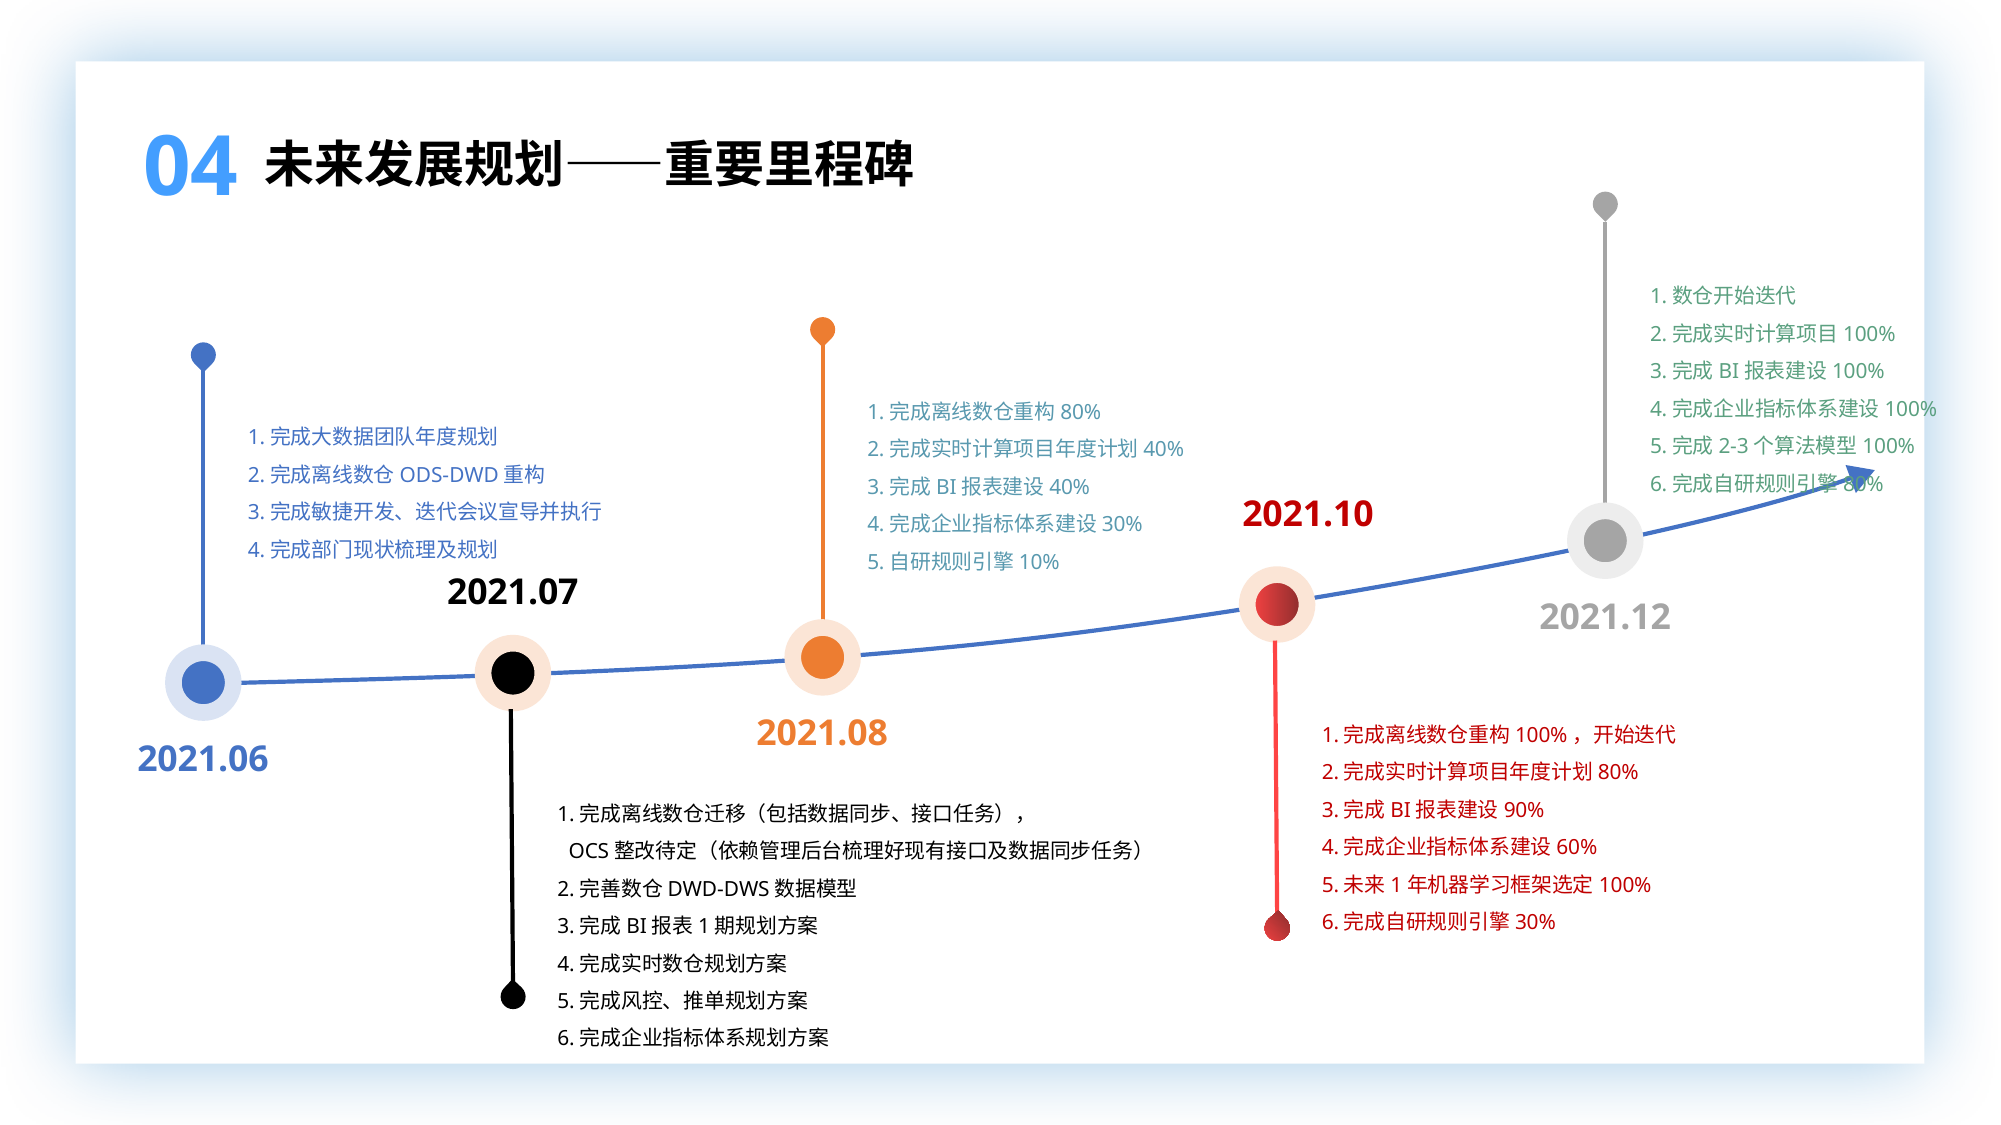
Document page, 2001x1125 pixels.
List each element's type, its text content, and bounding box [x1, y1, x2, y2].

text_box 1.完成大数据团队年度规划 2.完成离线数仓ODS-DWD重构 3.完成敏捷开发、迭代会议宣导并执行 4.完成部门现状梳理及规划 [233, 403, 659, 533]
text_box [1574, 509, 1637, 572]
text_box [499, 978, 527, 1011]
text_box [791, 626, 854, 689]
text_box [189, 341, 217, 374]
text_box [172, 651, 235, 714]
text_box [1591, 190, 1619, 223]
text_box [1843, 463, 1877, 496]
text_box [533, 475, 1849, 675]
text_box [1263, 909, 1291, 942]
text_box 2021.07 [432, 561, 594, 648]
text_box 04 [95, 104, 287, 220]
text_box 1.完成离线数仓重构100%，开始迭代 2.完成实时计算项目年度计划80% 3.完成BI报表建设90% 4.完成企业指标体系建设60% 5.未来1年机器学习框架选定100% 6.完成自研规则引擎30% [1307, 701, 1960, 829]
text_box 未来发展规划——重要里程碑 [249, 125, 1085, 200]
text_box [482, 648, 544, 704]
text_box 1.完成离线数仓重构80% 2.完成实时计算项目年度计划40% 3.完成BI报表建设40% 4.完成企业指标体系建设30% 5.自研规则引擎10% [852, 378, 1279, 508]
text_box [1246, 573, 1309, 636]
text_box [234, 648, 493, 684]
text_box 2021.08 [741, 702, 904, 780]
text_box 2021.06 [122, 727, 285, 814]
text_box 1.数仓开始迭代 2.完成实时计算项目100% 3.完成BI报表建设100% 4.完成企业指标体系建设100% 5.完成2-3个算法模型100% 6.完成自研规则引擎80% [1635, 262, 2000, 393]
text_box 2021.12 [1524, 585, 1687, 672]
text_box [809, 316, 837, 349]
text_box 2021.10 [1227, 482, 1390, 569]
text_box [1274, 640, 1278, 919]
text_box 1.完成离线数仓迁移（包括数据同步、接口任务）， OCS整改待定（依赖管理后台梳理好现有接口及数据同步任务） 2.完善数仓DWD-DWS数据模型 3.完成BI报表1期规划方案 4.完成实时数仓规划方案 5.完成风控、推单规划方案 6.完成企业指标体系规划方案 [542, 780, 1196, 907]
